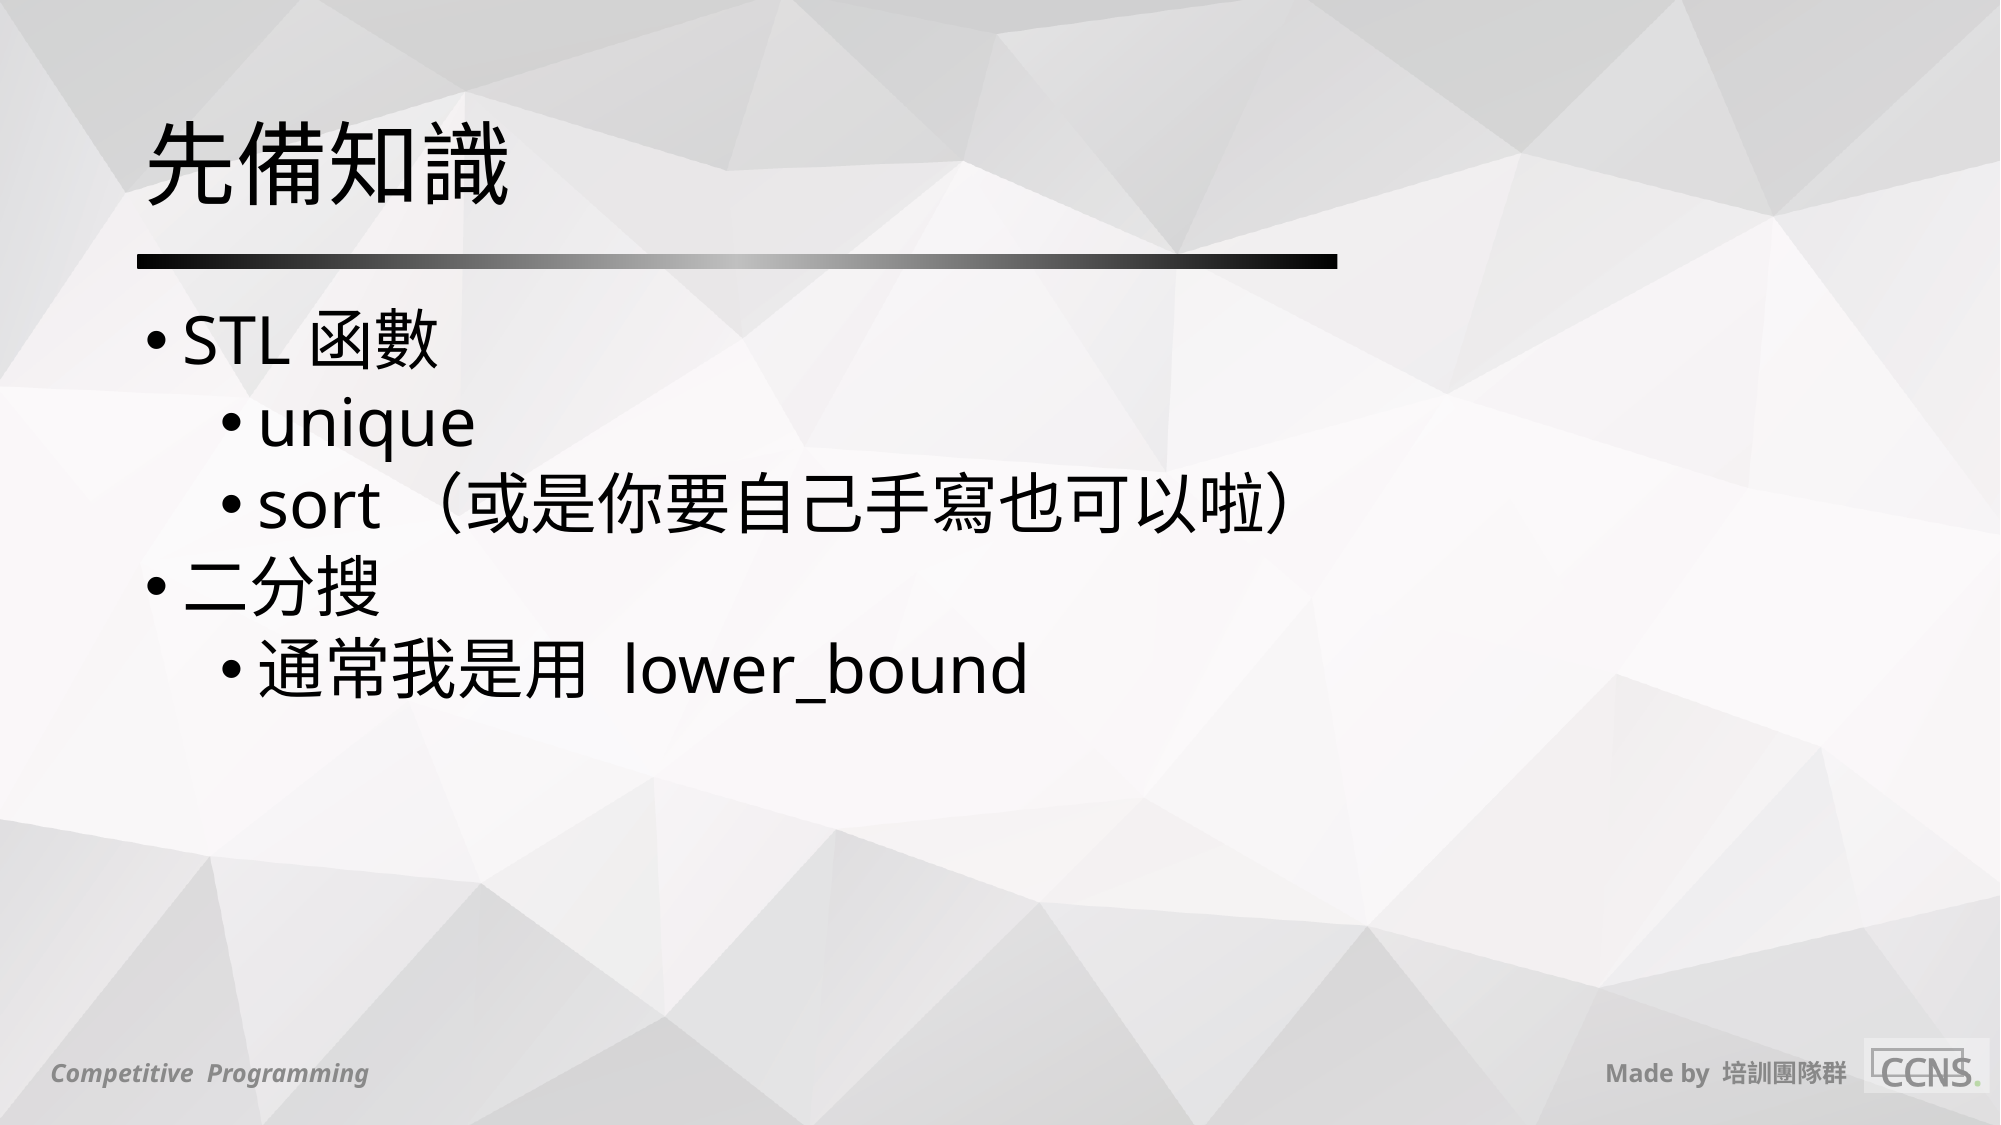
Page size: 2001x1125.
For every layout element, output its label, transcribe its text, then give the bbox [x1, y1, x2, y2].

title 先備知識 [136, 59, 1863, 278]
picture [0, 0, 2000, 1125]
list STL函數 unique sort（或是你要自己手寫也可以啦） 二分搜 通常我是用 lower_bound [136, 298, 1863, 1014]
